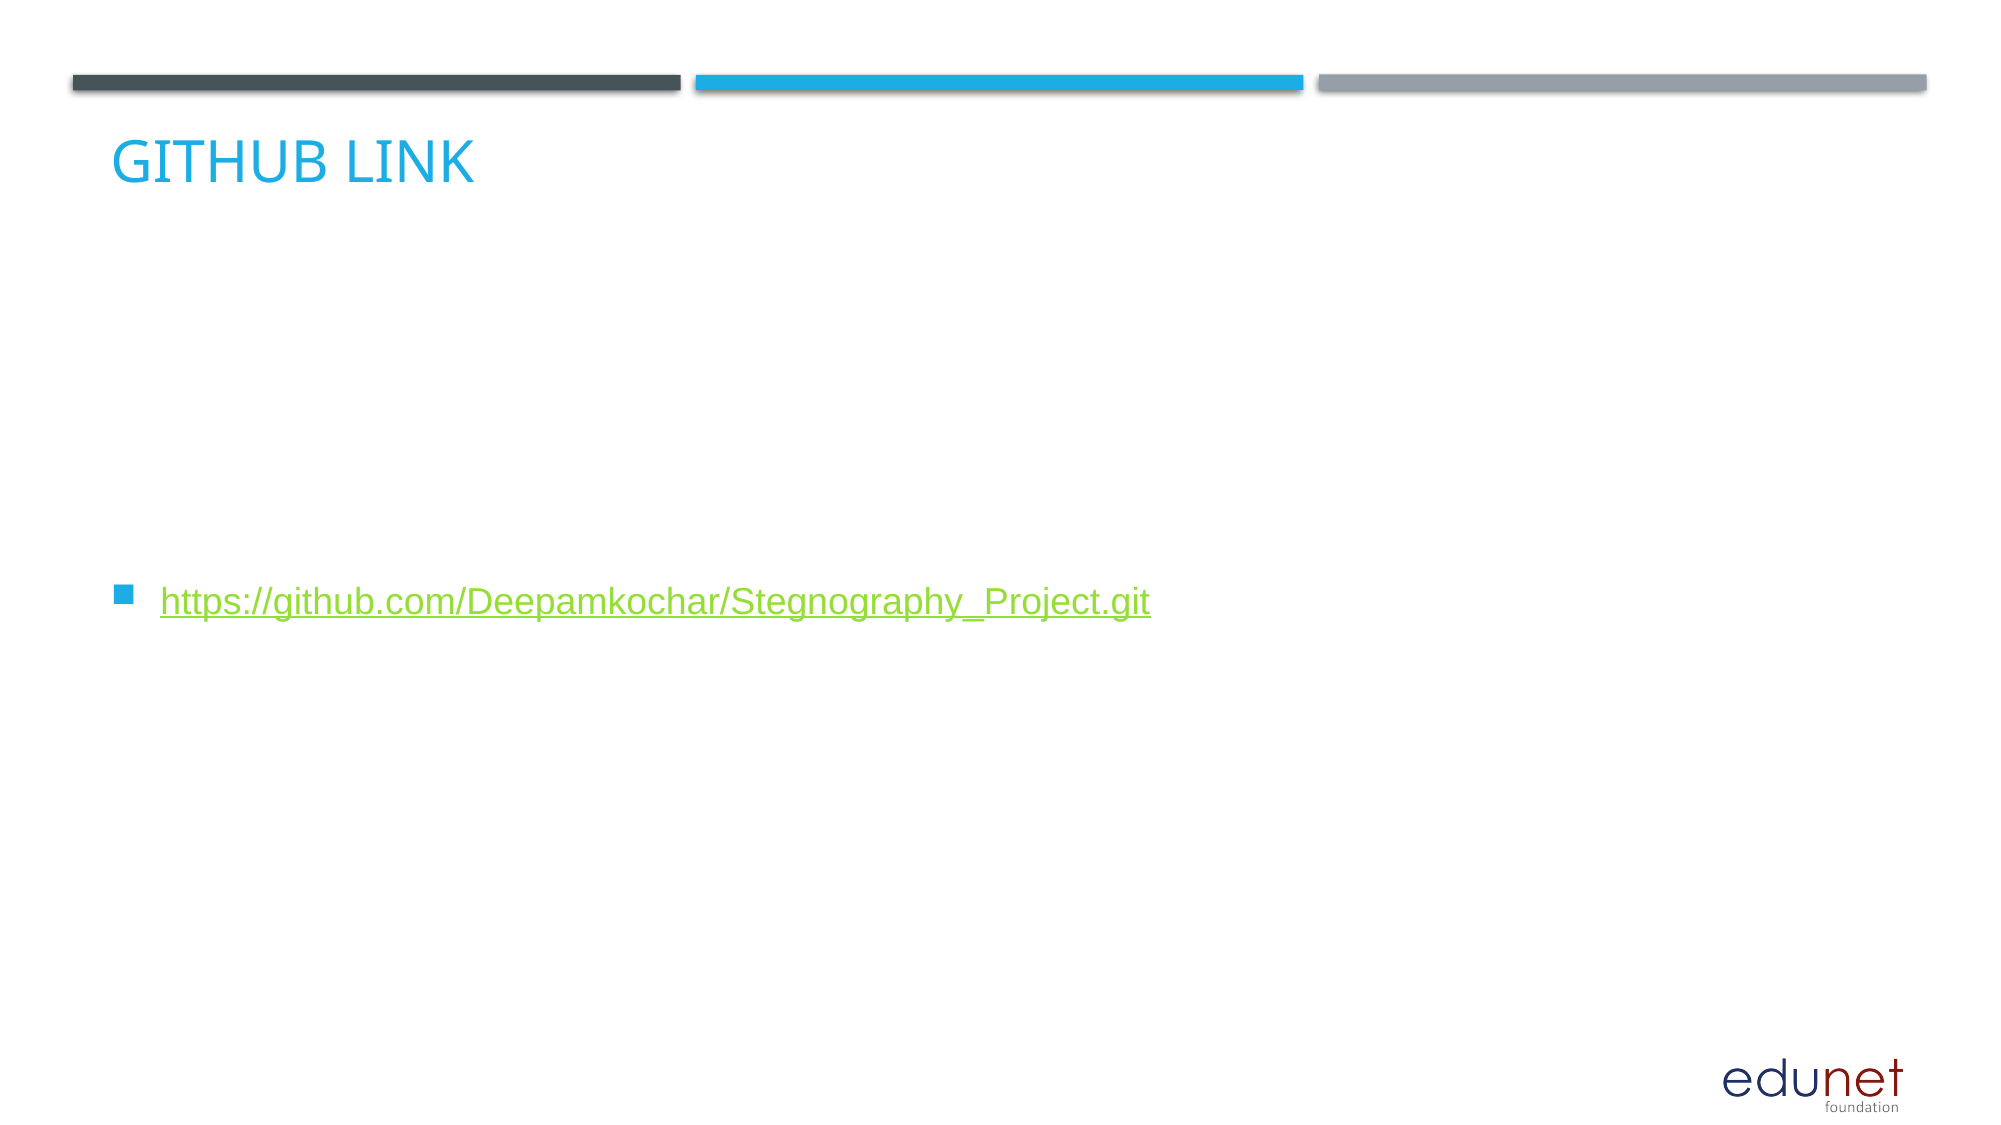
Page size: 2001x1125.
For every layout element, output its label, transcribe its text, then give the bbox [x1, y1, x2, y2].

picture [1719, 1056, 1905, 1116]
title GitHub Link [95, 115, 1905, 203]
list https://github.com/Deepamkochar/Stegnography_Project.git [95, 213, 1905, 981]
